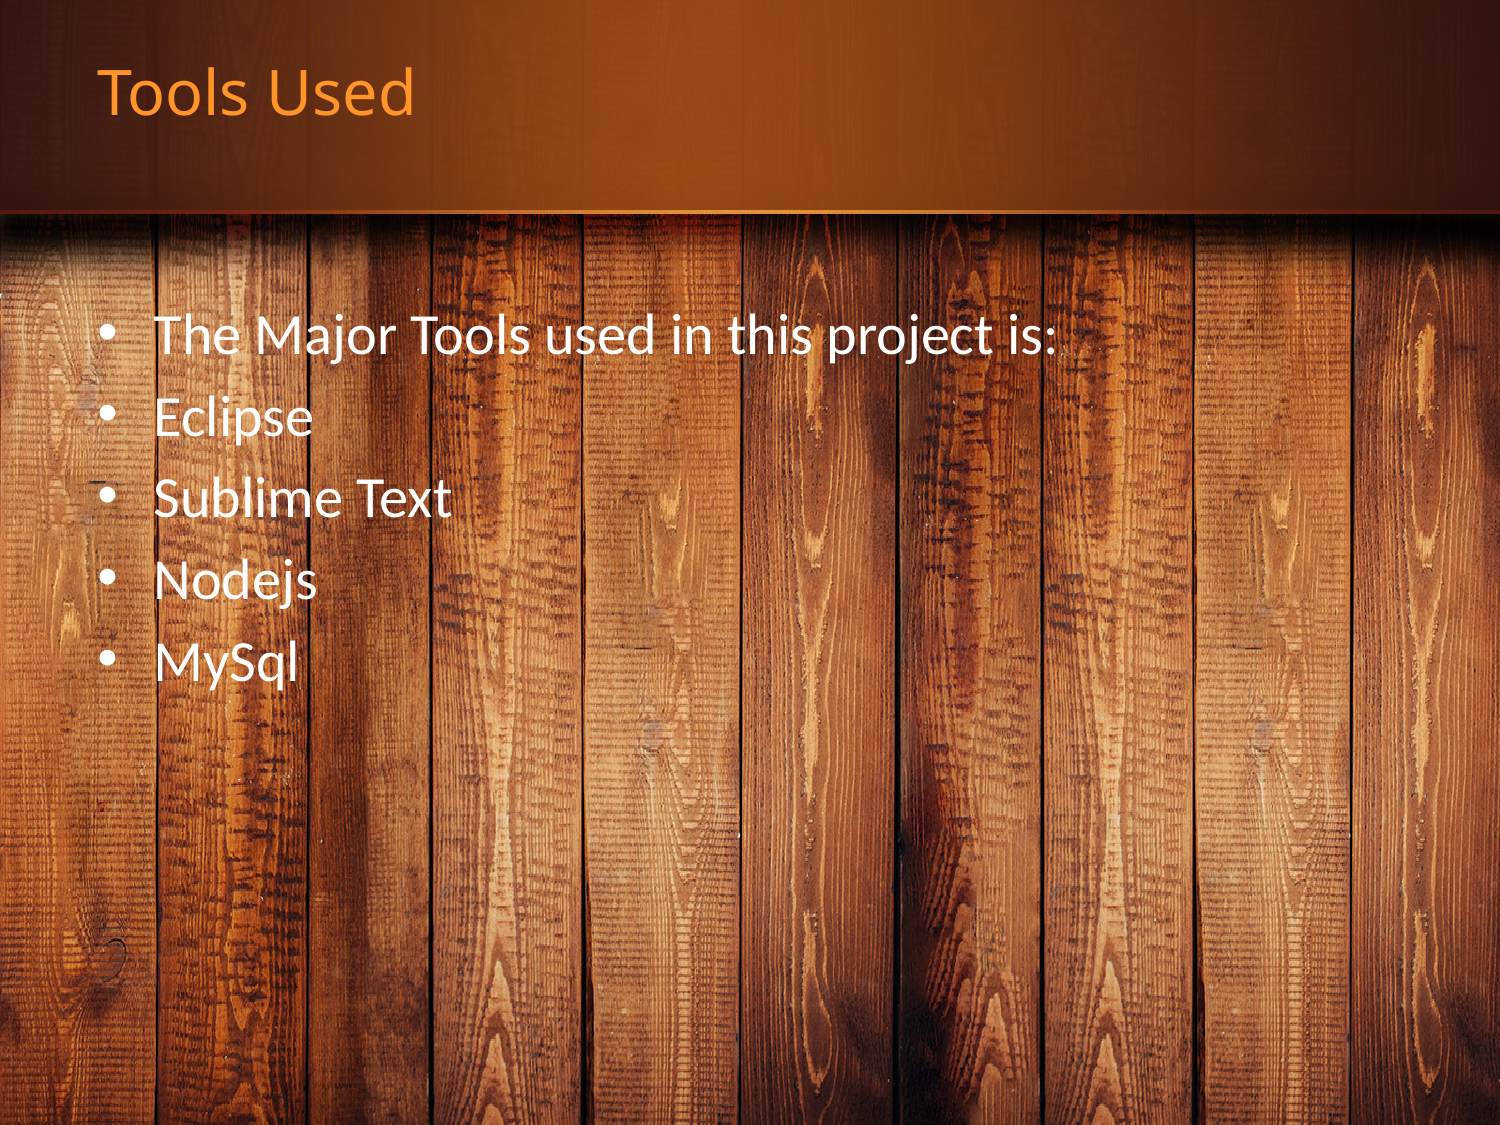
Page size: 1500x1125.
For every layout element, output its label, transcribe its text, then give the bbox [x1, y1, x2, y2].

picture [0, 0, 1500, 1125]
list The Major Tools used in this project is: Eclipse Sublime Text Nodejs MySql [82, 288, 1435, 1039]
title Tools Used [82, 44, 1427, 212]
